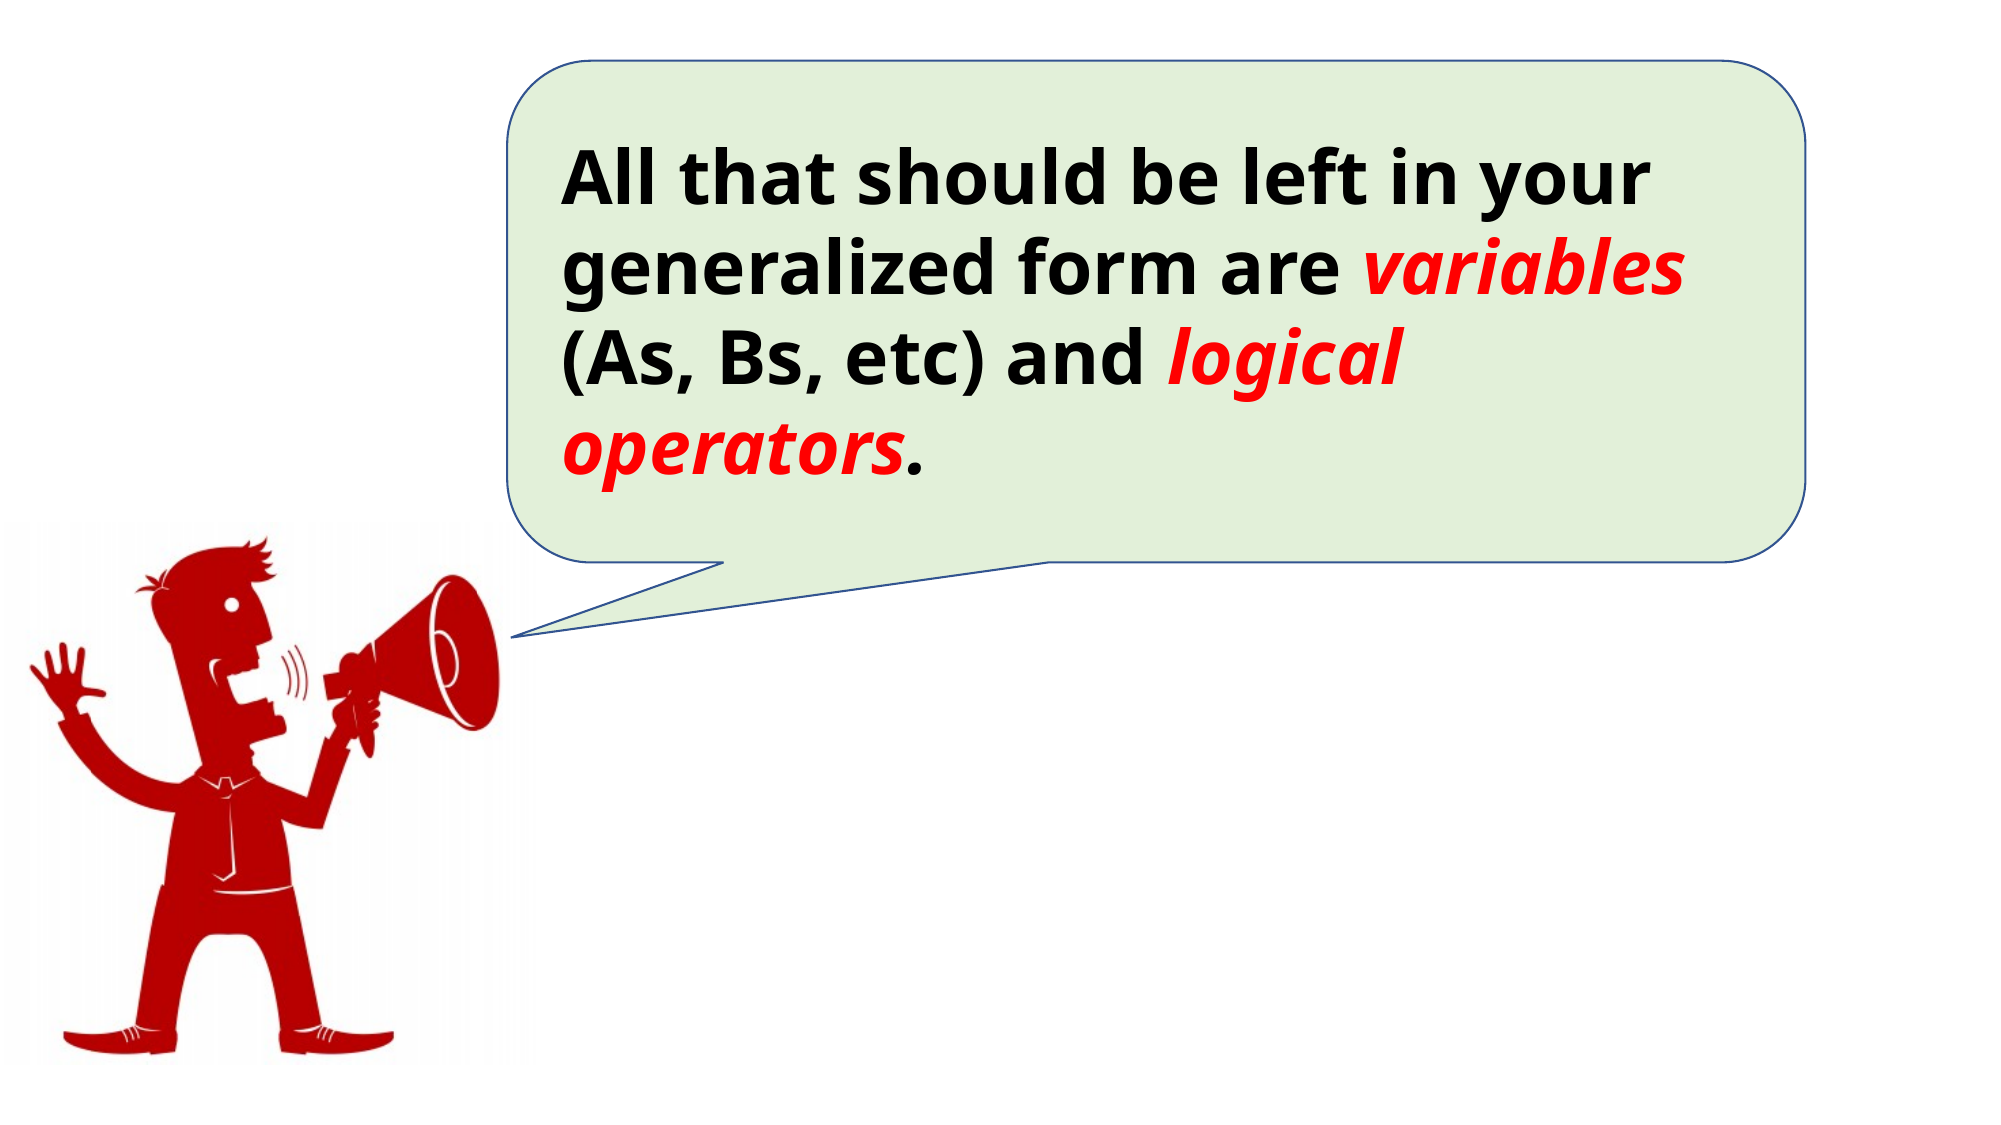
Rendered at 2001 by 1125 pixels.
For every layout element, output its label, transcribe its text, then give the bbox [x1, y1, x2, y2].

text_box All that should be left in your generalized form are variables (As, Bs, etc) and logical operators. [546, 122, 1806, 497]
picture [4, 522, 547, 1065]
text_box [506, 59, 1805, 634]
